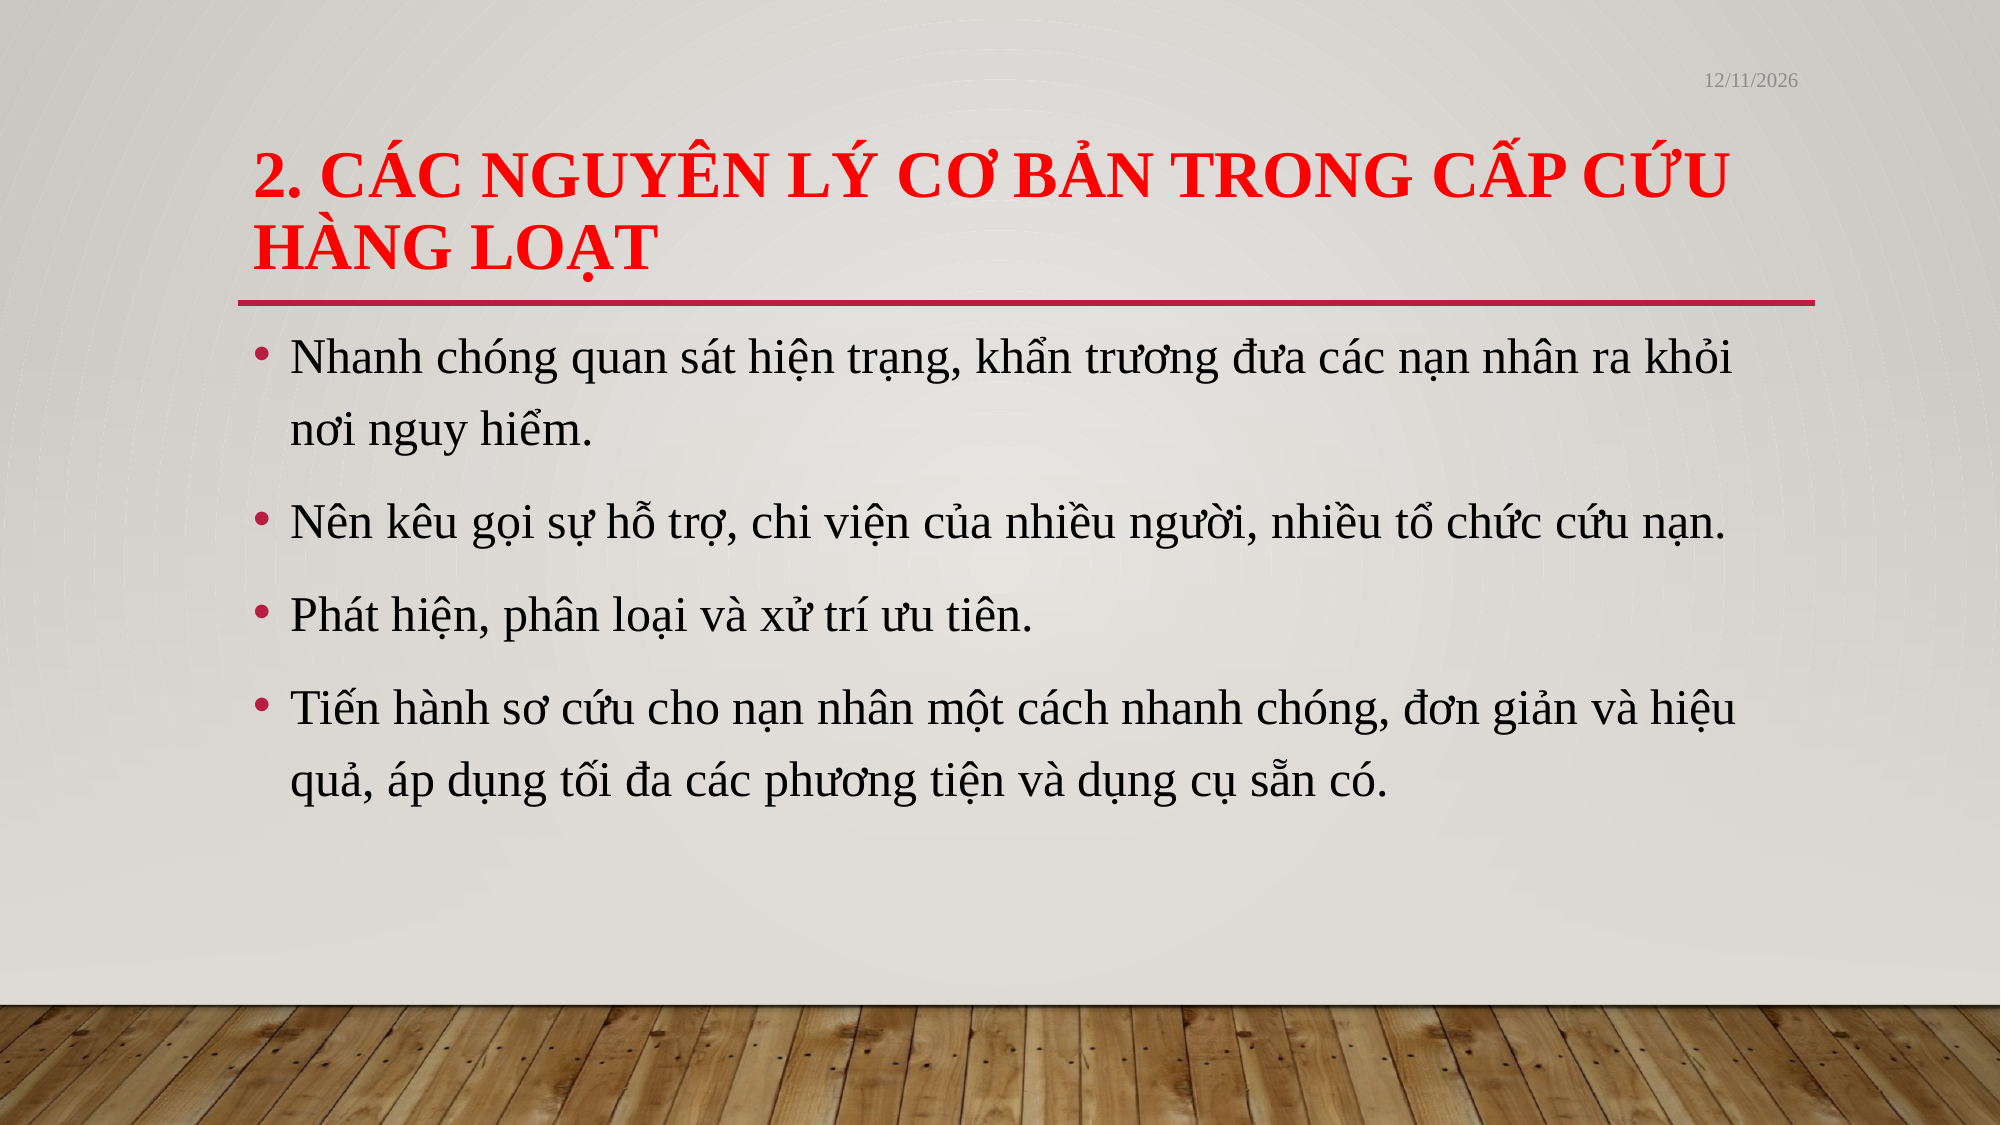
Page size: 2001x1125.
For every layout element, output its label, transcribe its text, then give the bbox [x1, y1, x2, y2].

list Nhanh chóng quan sát hiện trạng, khẩn trương đưa các nạn nhân ra khỏi nơi nguy hiểm. Nên kêu gọi sự hỗ trợ, chi viện của nhiều người, nhiều tổ chức cứu nạn. Phát hiện, phân loại và xử trí ưu tiên. Tiến hành sơ cứu cho nạn nhân một cách nhanh chóng, đơn giản và hiệu quả, áp dụng tối đa các phương tiện và dụng cụ sẵn có. [238, 304, 1814, 1095]
picture [0, 1005, 2000, 1125]
title 2. Các nguyên lý cơ bản trong cấp cứu hàng loạt [238, 131, 1814, 304]
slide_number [1239, 54, 1814, 105]
